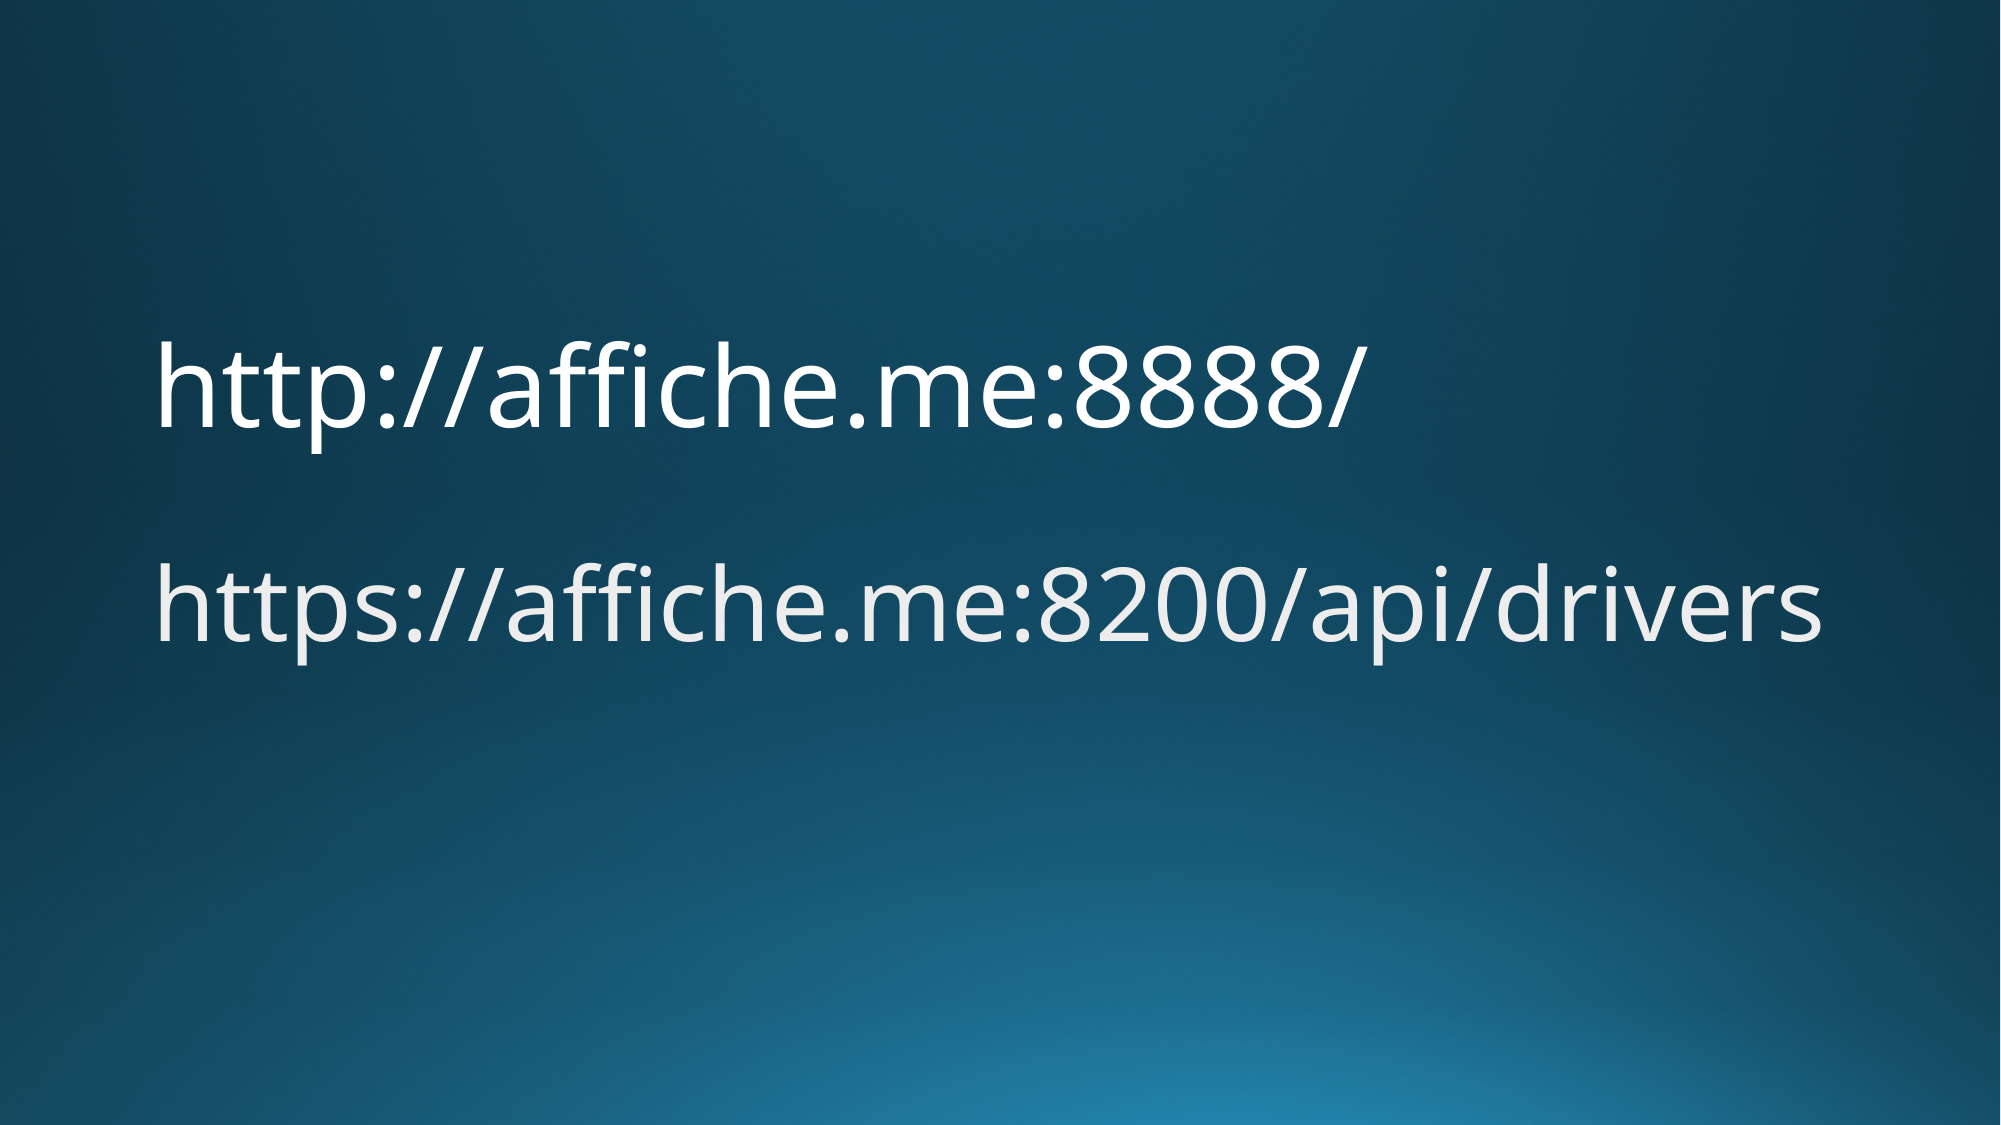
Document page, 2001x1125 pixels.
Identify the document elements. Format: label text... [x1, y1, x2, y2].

title http://affiche.me:8888/ [137, 281, 1863, 499]
text_box https://affiche.me:8200/api/drivers [137, 499, 1863, 717]
picture [0, 0, 2001, 1125]
